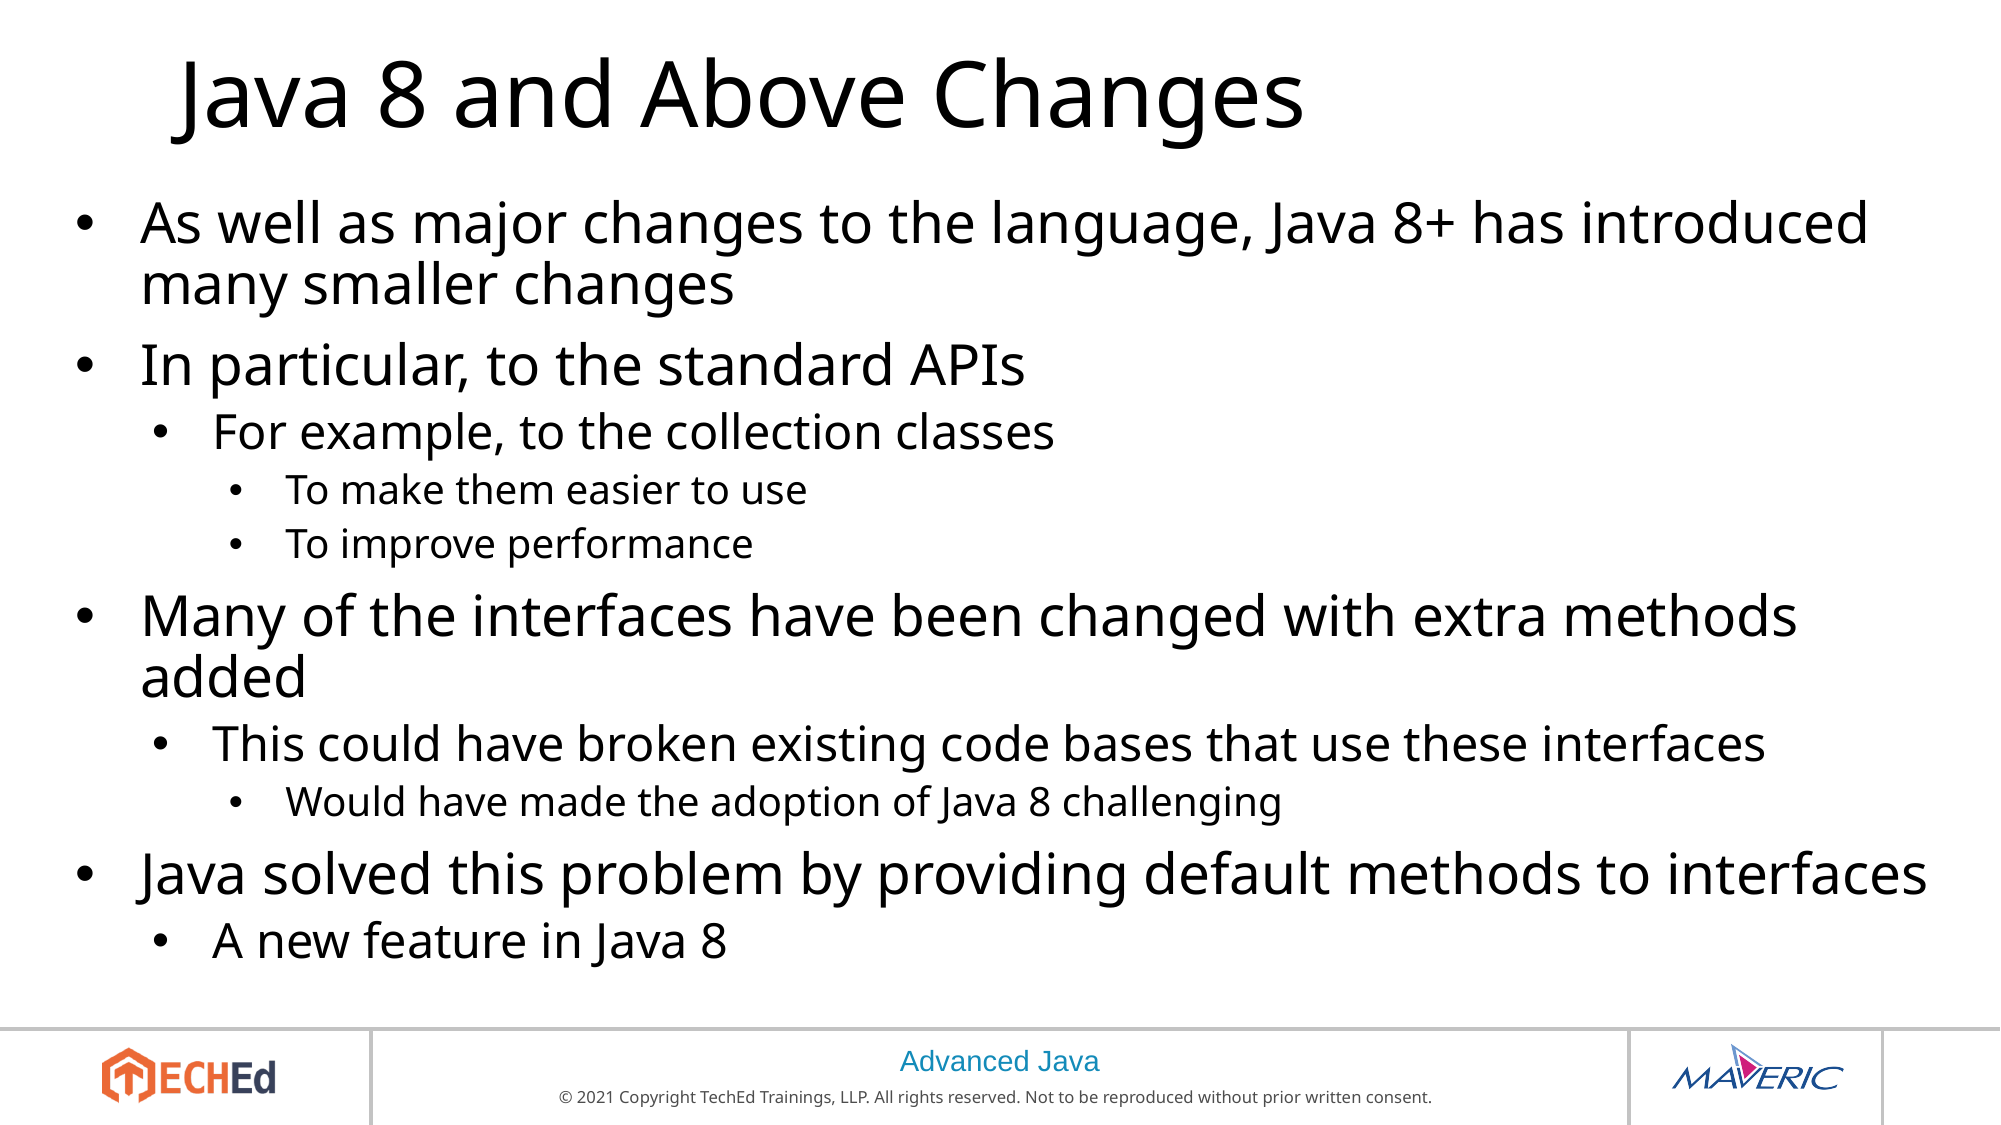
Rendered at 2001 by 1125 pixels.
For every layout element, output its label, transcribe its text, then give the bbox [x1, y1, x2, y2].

list As well as major changes to the language, Java 8+ has introduced many smaller changes In particular, to the standard APIs For example, to the collection classes To make them easier to use To improve performance Many of the interfaces have been changed with extra methods added This could have broken existing code bases that use these interfaces Would have made the adoption of Java 8 challenging Java solved this problem by providing default methods to interfaces A new feature in Java 8 [52, 186, 1950, 1018]
picture [1662, 1018, 1852, 1125]
picture [102, 1047, 276, 1110]
title Java 8 and Above Changes [163, 29, 1836, 165]
